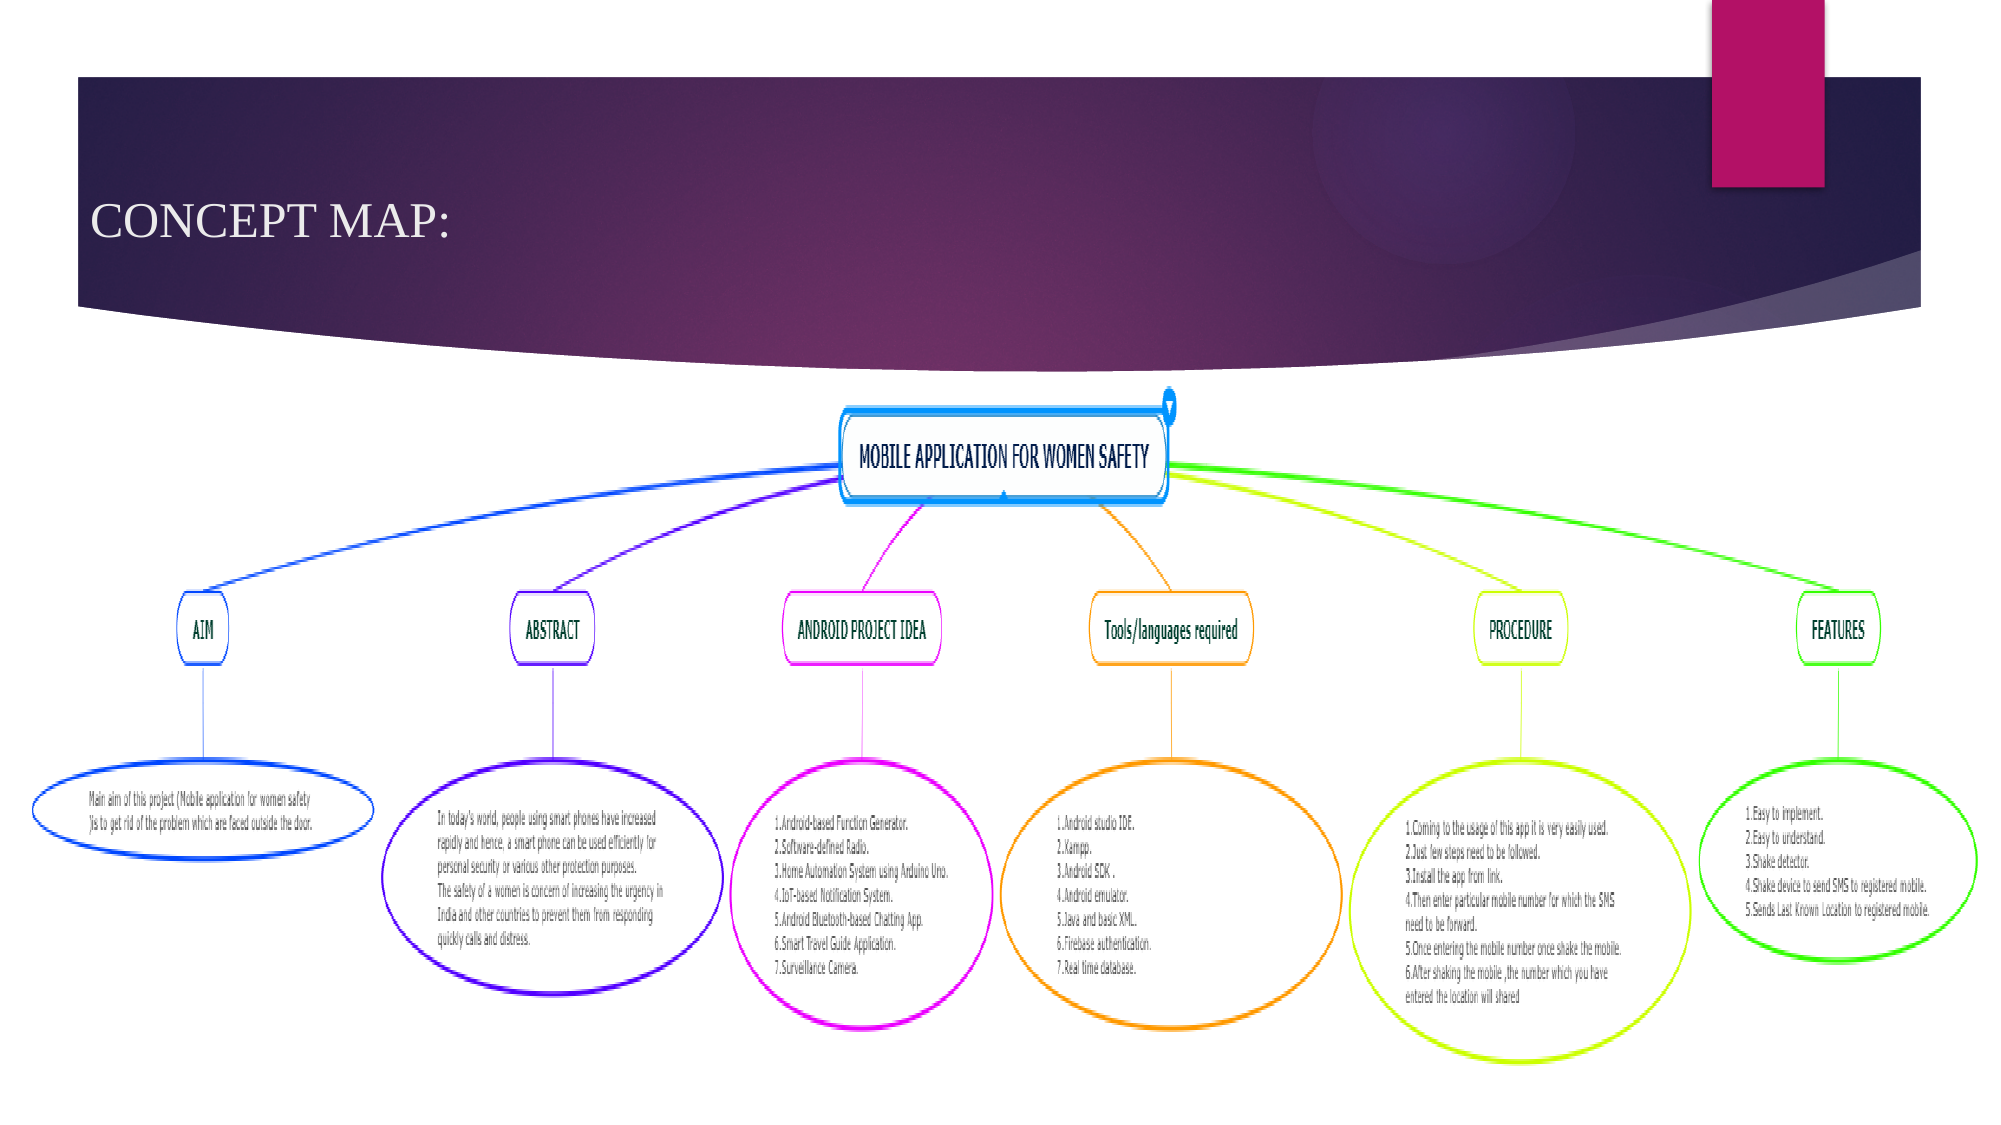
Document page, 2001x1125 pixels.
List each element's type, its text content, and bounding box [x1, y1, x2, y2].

title CONCEPT MAP: [75, 159, 1627, 276]
picture [0, 377, 2000, 1105]
